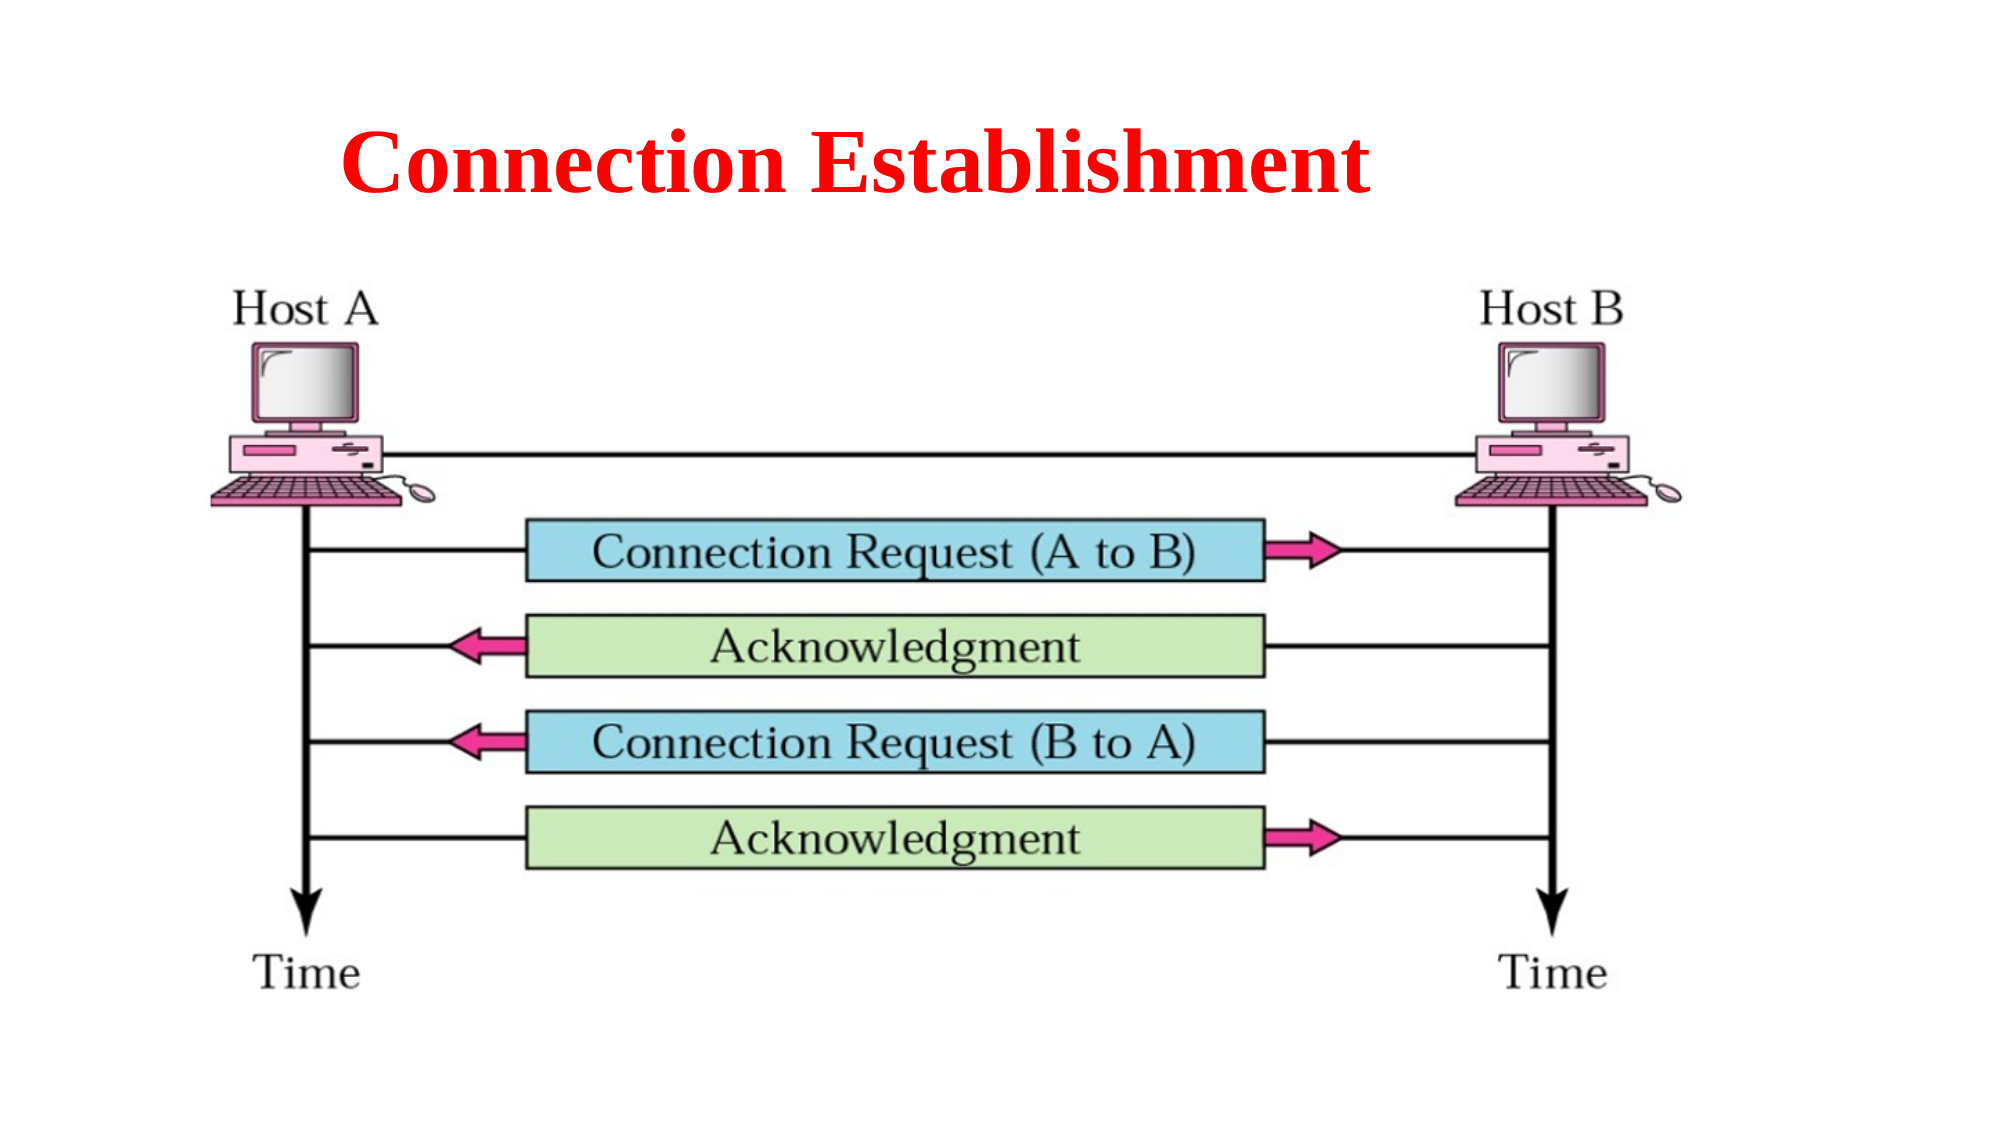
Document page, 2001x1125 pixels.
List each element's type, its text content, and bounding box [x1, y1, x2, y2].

picture [204, 272, 1688, 1042]
title Connection Establishment [106, 70, 1607, 221]
